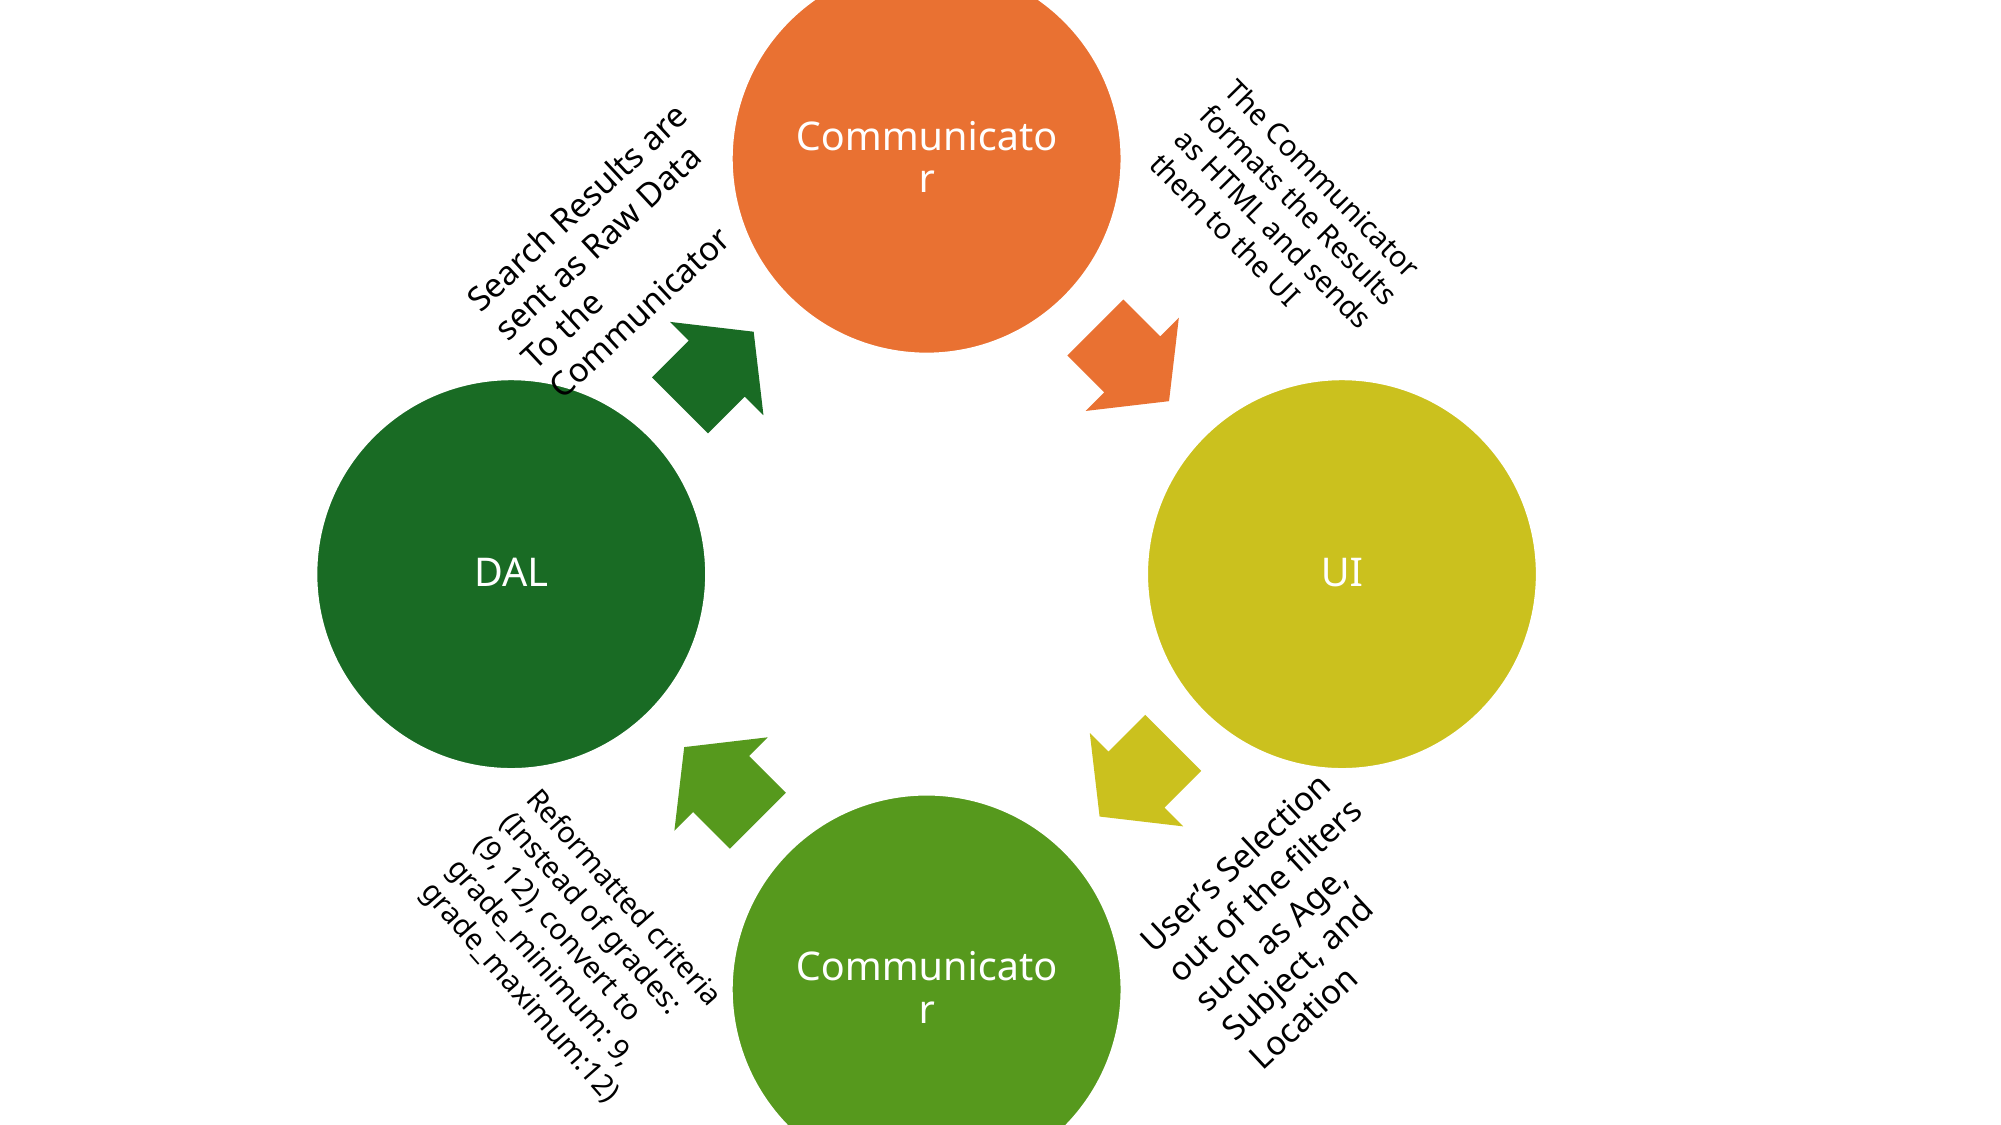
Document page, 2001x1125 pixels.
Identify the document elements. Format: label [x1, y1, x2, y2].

text_box [0, 0, 1888, 1125]
